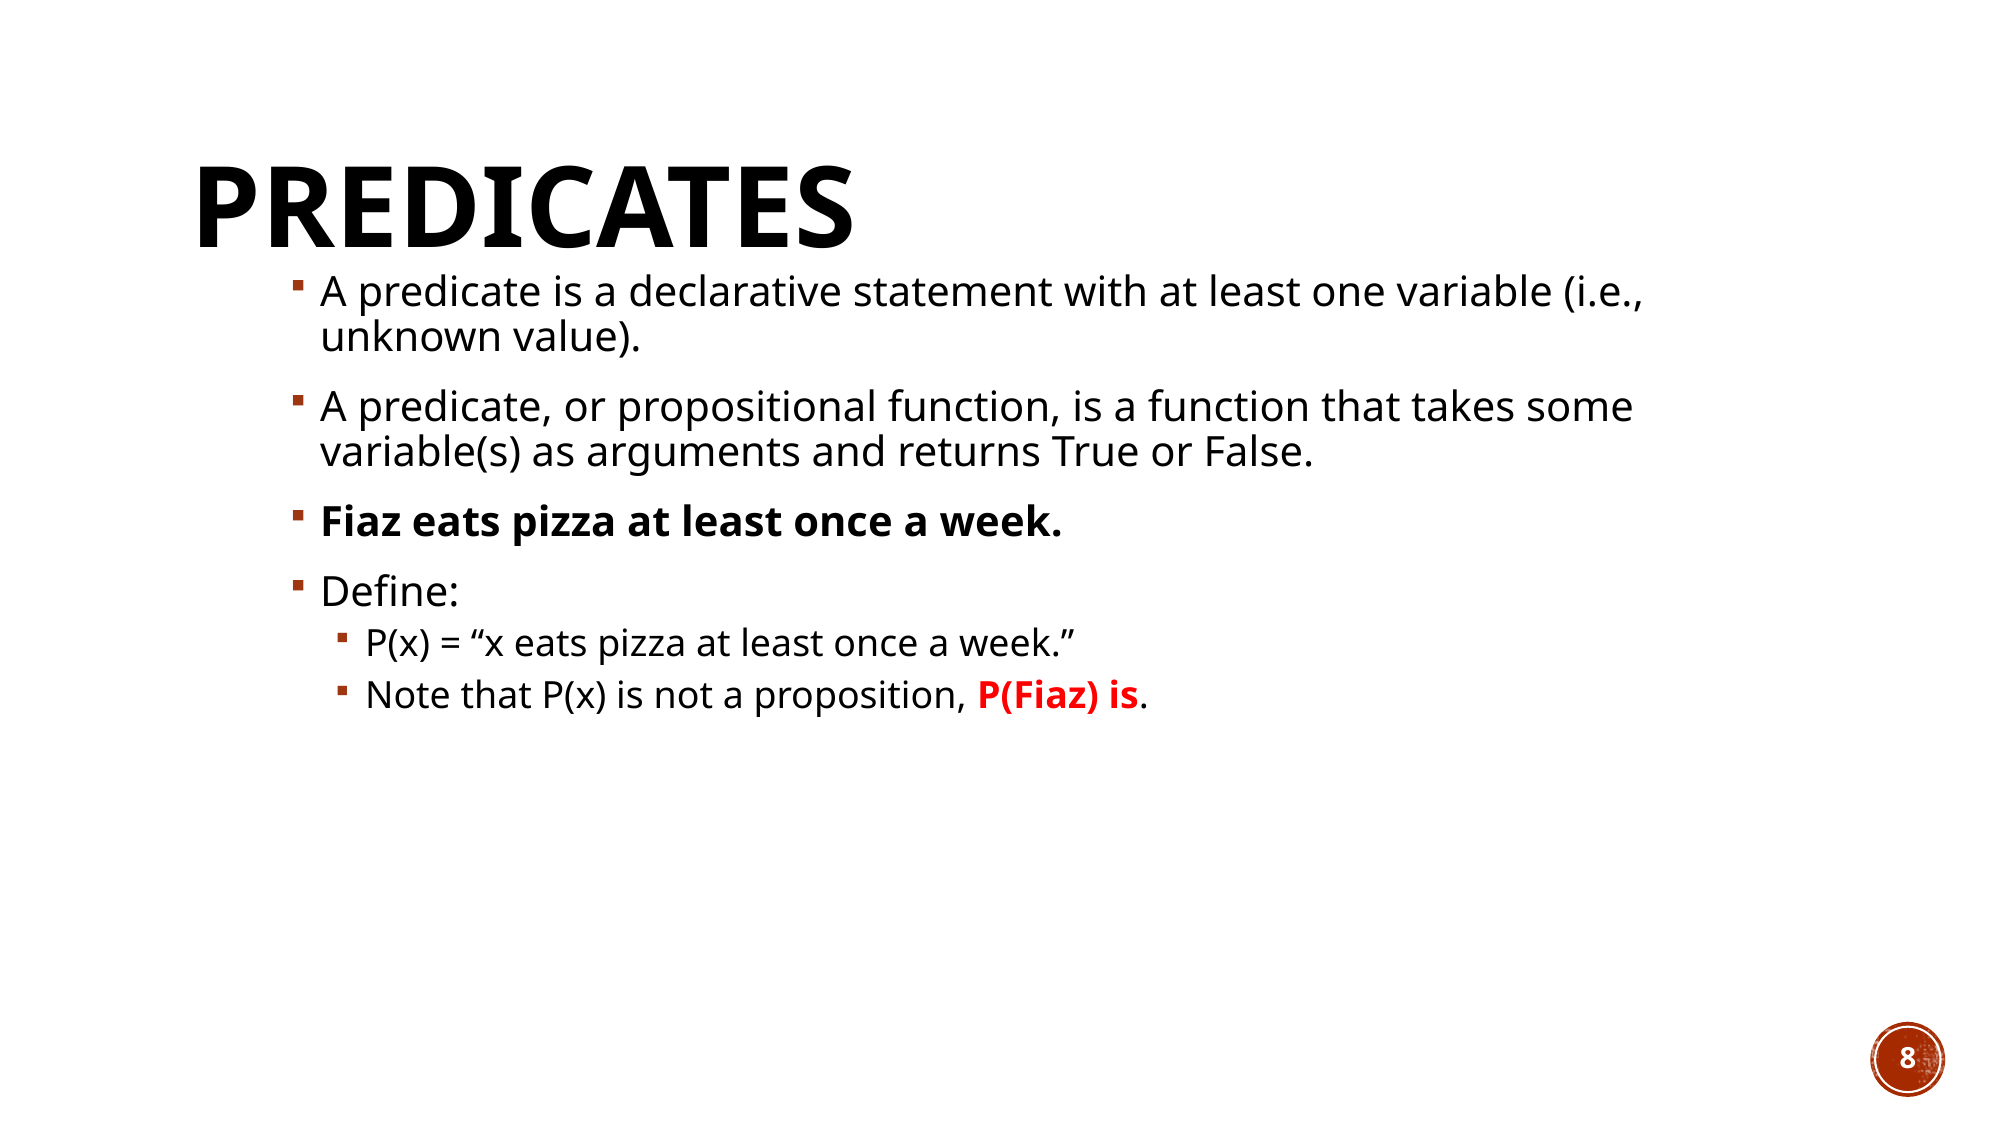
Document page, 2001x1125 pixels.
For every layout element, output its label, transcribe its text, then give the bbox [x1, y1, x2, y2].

list A predicate is a declarative statement with at least one variable (i.e., unknown value). A predicate, or propositional function, is a function that takes some variable(s) as arguments and returns True or False. Fiaz eats pizza at least once a week. Define: P(x) = “x eats pizza at least once a week.” Note that P(x) is not a proposition, P(Fiaz) is. [275, 262, 1725, 1100]
slide_number 8 [1855, 1028, 1961, 1089]
title Predicates [175, 79, 1826, 344]
